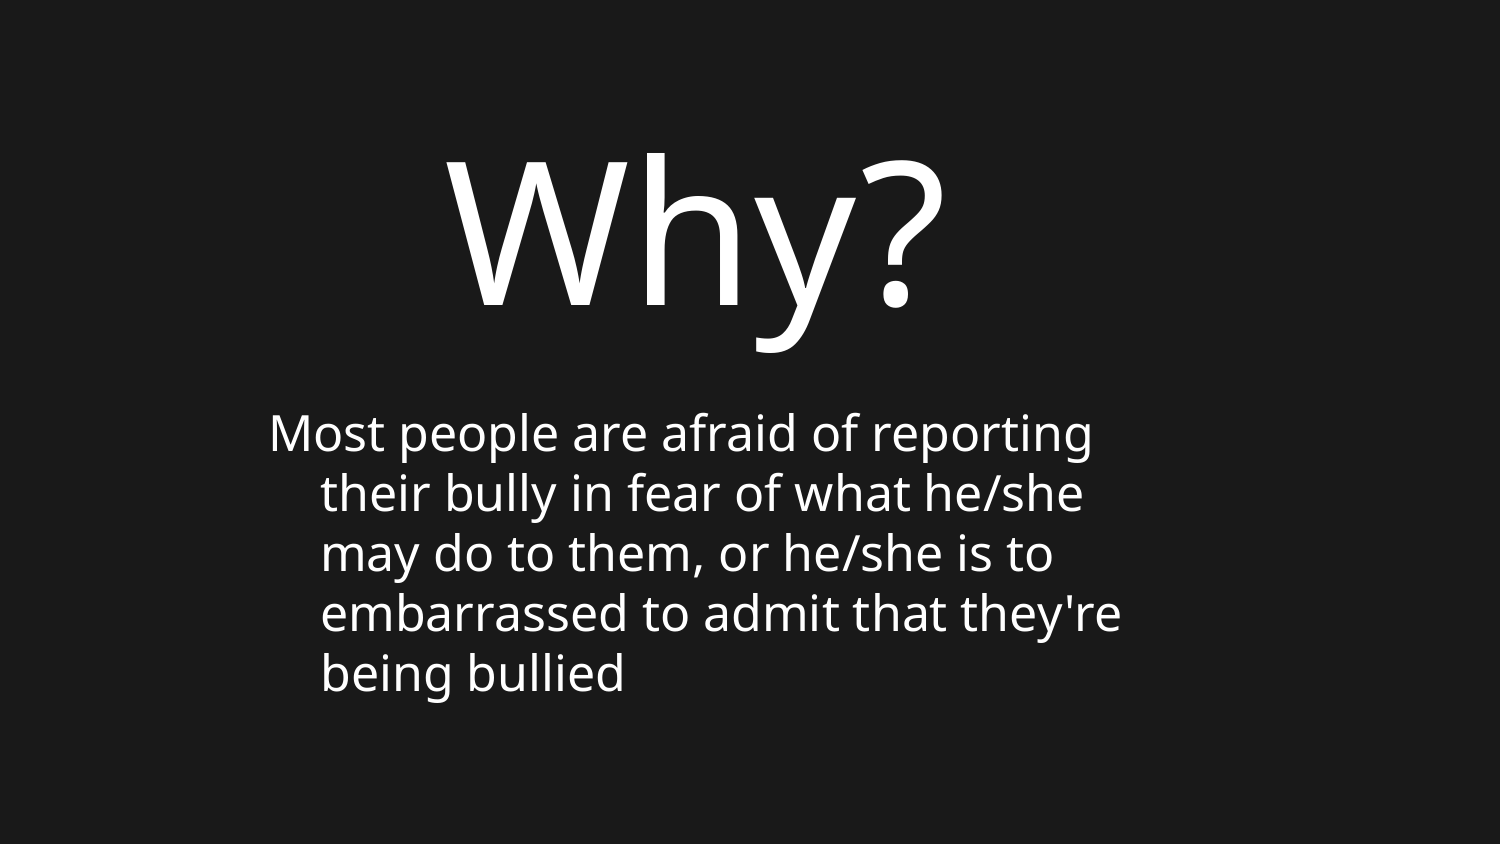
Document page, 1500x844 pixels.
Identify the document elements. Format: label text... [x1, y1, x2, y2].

title Why? [383, 161, 1009, 289]
subtitle Most people are afraid of reporting their bully in fear of what he/she may do to them, or he/she is to embarrassed to admit that they're being bullied [230, 327, 1211, 777]
